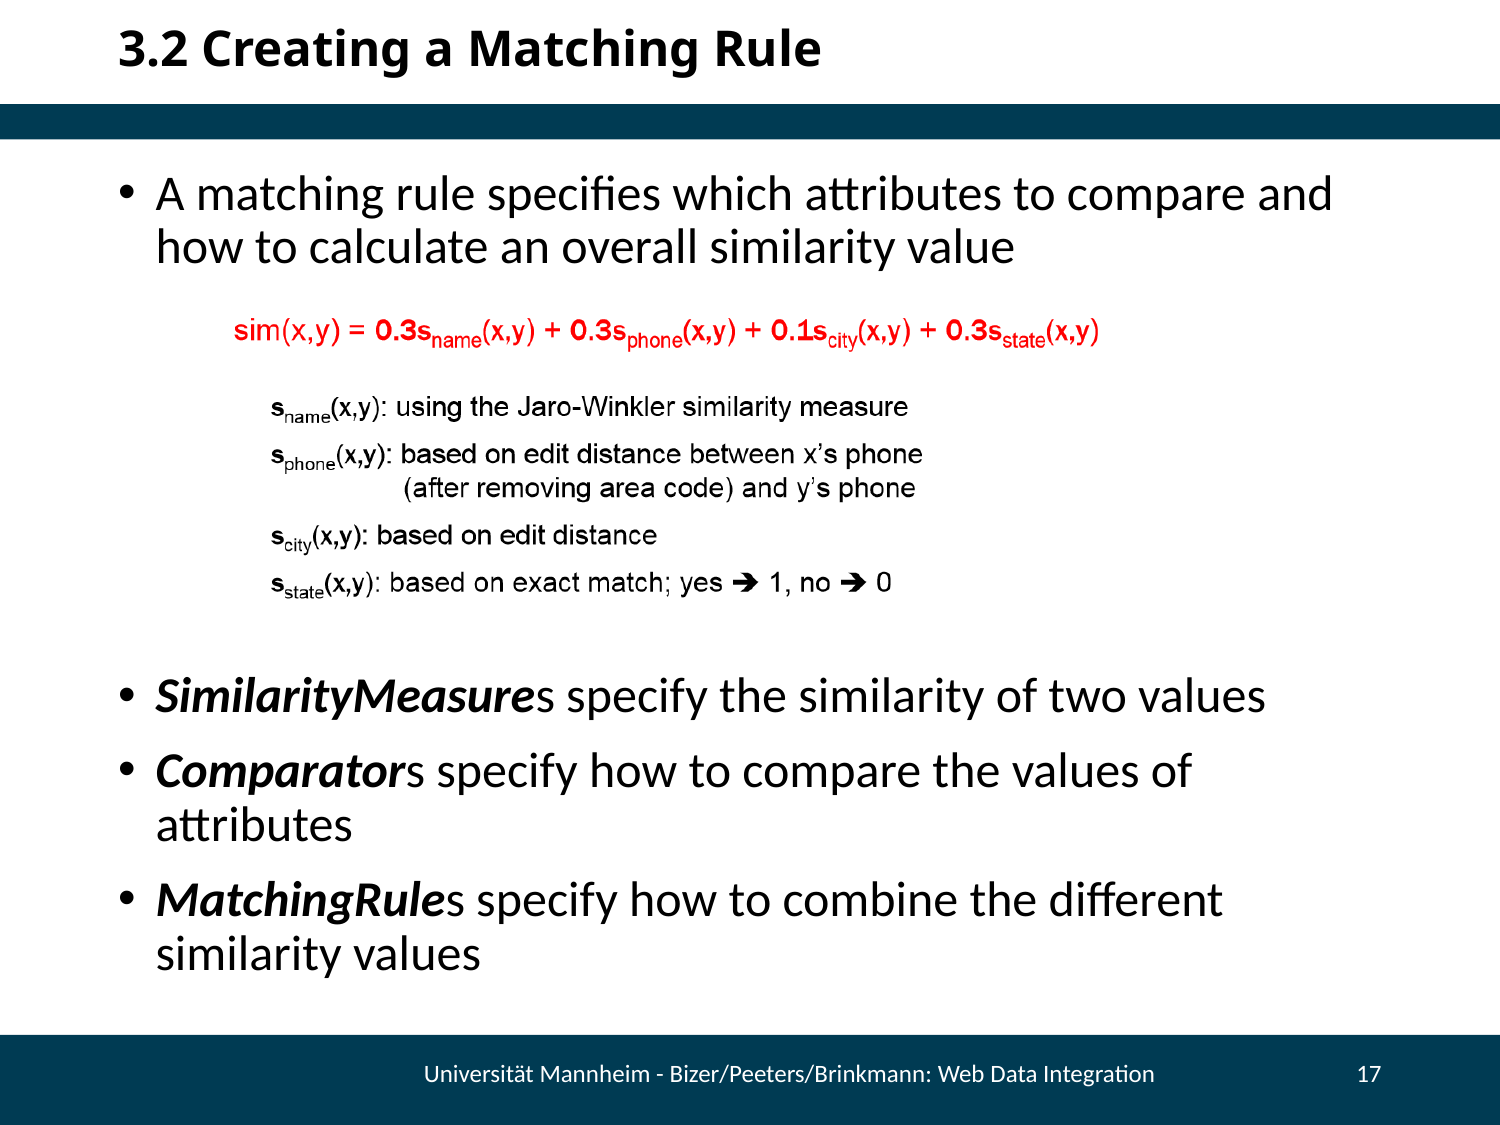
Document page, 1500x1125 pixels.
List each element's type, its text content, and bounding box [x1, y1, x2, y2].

footer Universität Mannheim - Bizer/Peeters/Brinkmann: Web Data Integration [261, 1042, 1320, 1103]
picture [209, 295, 1120, 613]
title 3.2 Creating a Matching Rule [103, 16, 1397, 85]
list A matching rule specifies which attributes to compare and how to calculate an overall similarity value SimilarityMeasures specify the similarity of two values Comparators specify how to compare the values of attributes MatchingRules specify how to combine the different similarity values [103, 159, 1397, 1009]
slide_number 17 [1320, 1042, 1397, 1103]
